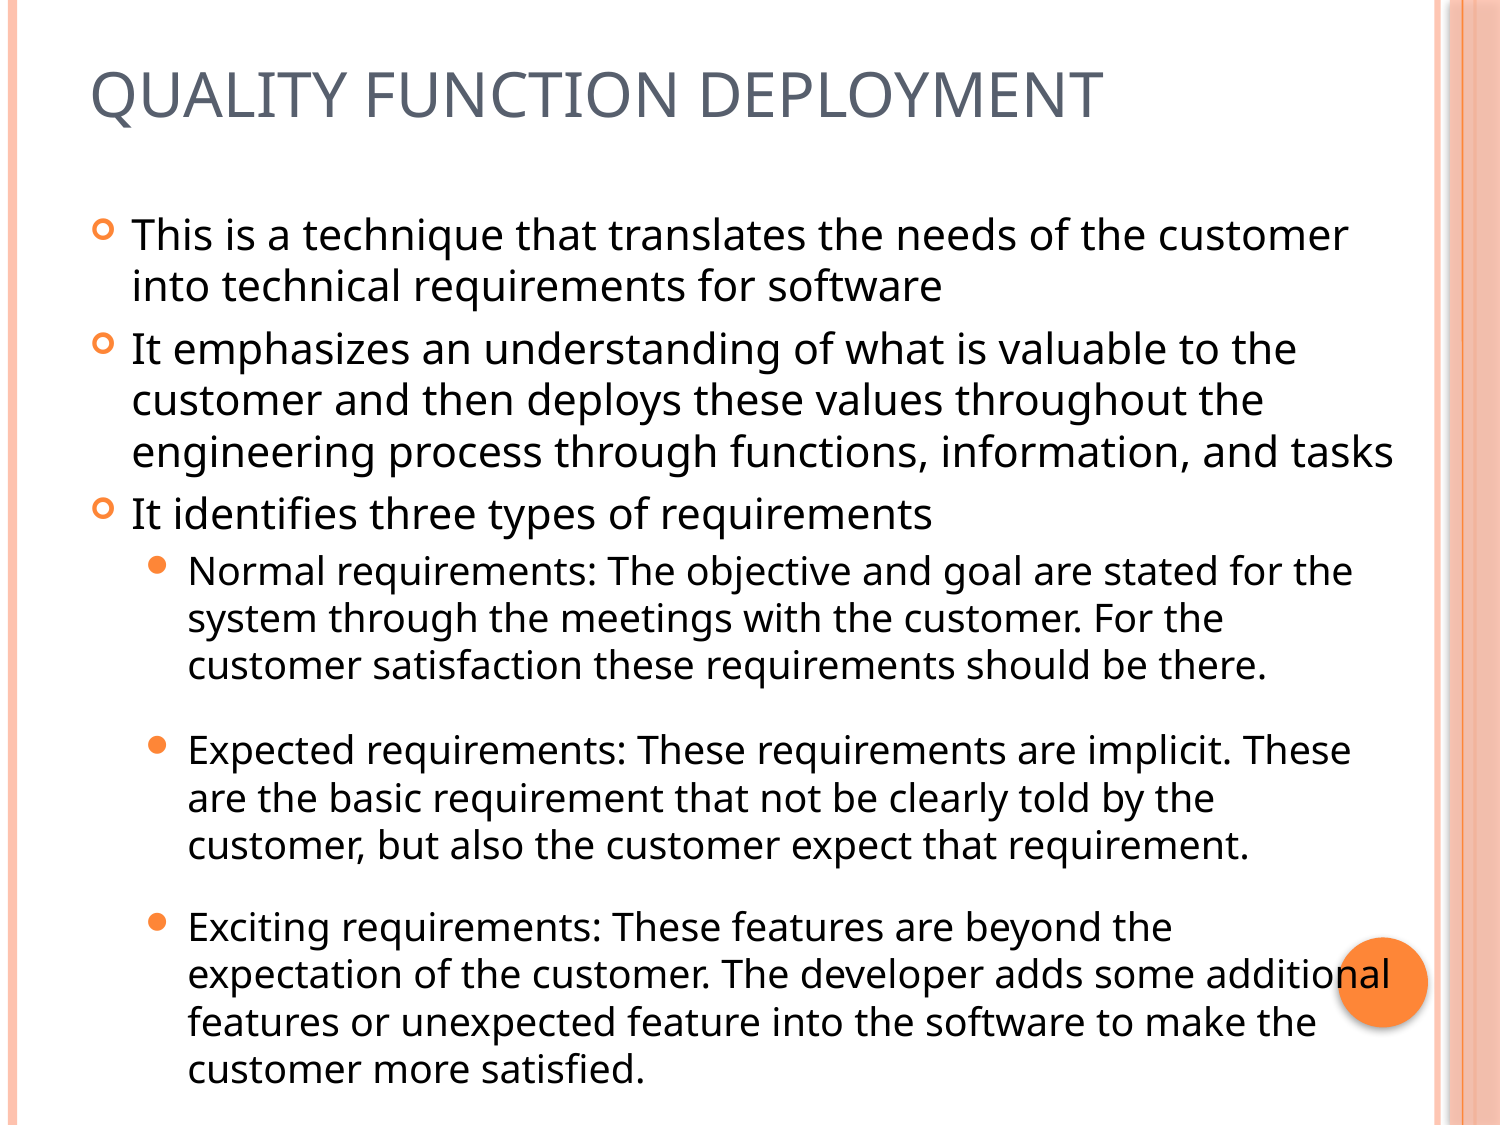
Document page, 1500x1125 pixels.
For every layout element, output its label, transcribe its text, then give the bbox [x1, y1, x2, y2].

list This is a technique that translates the needs of the customer into technical requirements for software It emphasizes an understanding of what is valuable to the customer and then deploys these values throughout the engineering process through functions, information, and tasks It identifies three types of requirements Normal requirements: The objective and goal are stated for the system through the meetings with the customer. For the customer satisfaction these requirements should be there. Expected requirements: These requirements are implicit. These are the basic requirement that not be clearly told by the customer, but also the customer expect that requirement. Exciting requirements: These features are beyond the expectation of the customer. The developer adds some additional features or unexpected feature into the software to make the customer more satisfied. [75, 200, 1413, 1125]
title Quality Function Deployment [75, 45, 1300, 138]
